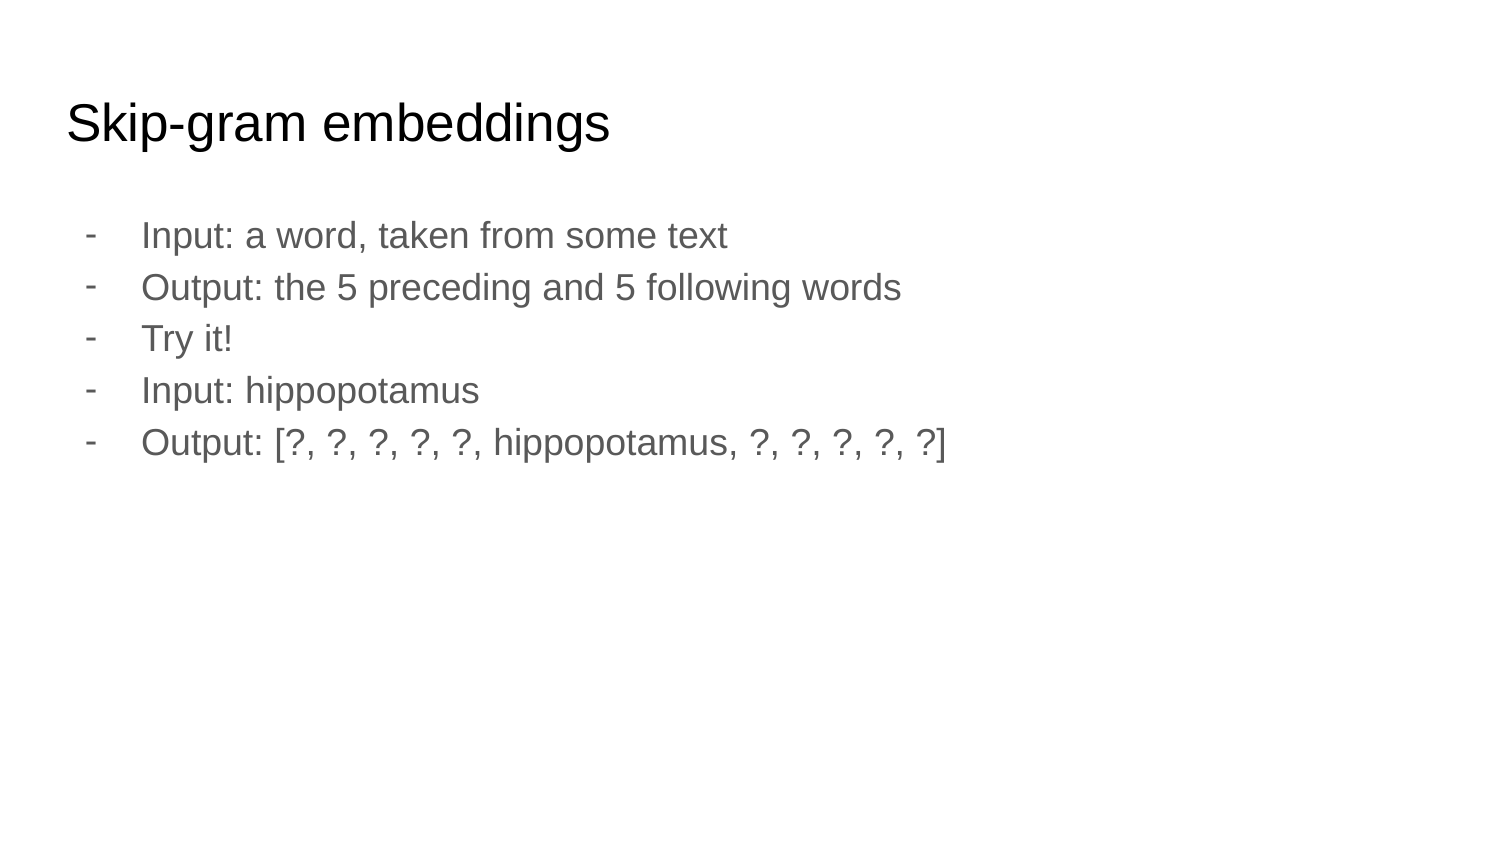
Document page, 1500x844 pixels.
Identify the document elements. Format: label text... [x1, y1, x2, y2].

list Input: a word, taken from some text Output: the 5 preceding and 5 following words Try it! Input: hippopotamus Output: [?, ?, ?, ?, ?, hippopotamus, ?, ?, ?, ?, ?] [51, 189, 1449, 750]
title Skip-gram embeddings [51, 72, 1449, 167]
